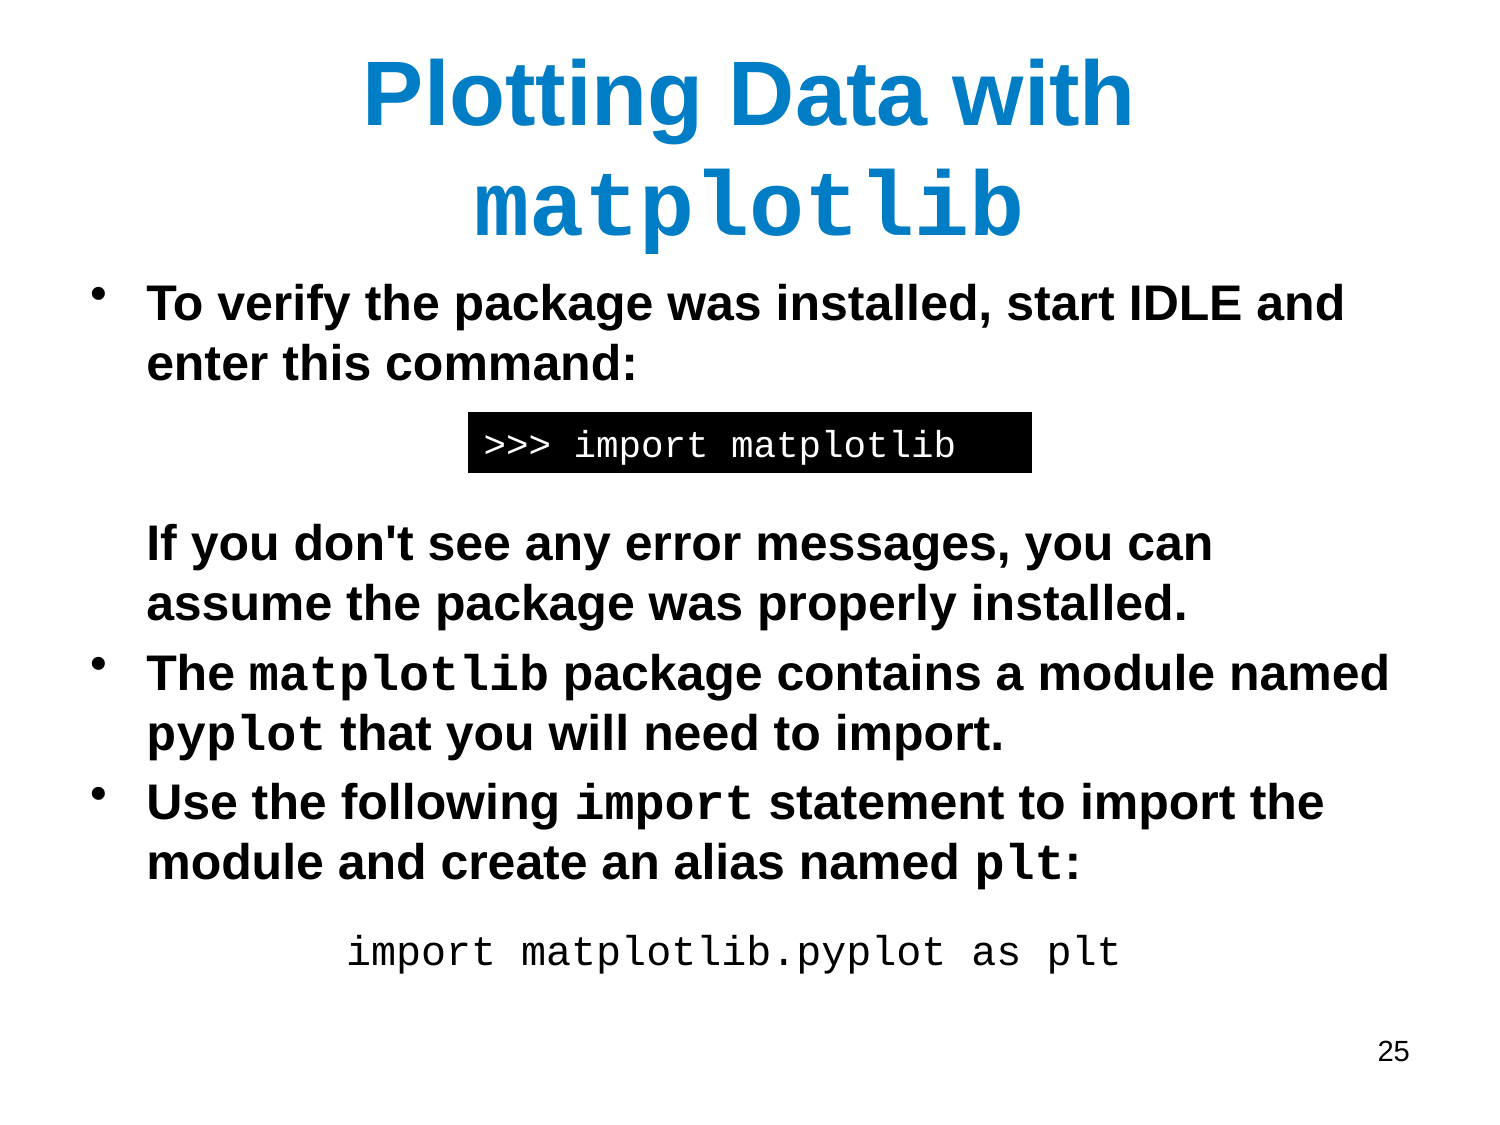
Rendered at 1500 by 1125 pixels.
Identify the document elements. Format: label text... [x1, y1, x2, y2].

slide_number 25 [1074, 1024, 1426, 1103]
list To verify the package was installed, start IDLE and enter this command: If you don't see any error messages, you can assume the package was properly installed. The matplotlib package contains a module named pyplot that you will need to import. Use the following import statement to import the module and create an alias named plt: [75, 262, 1425, 1005]
text_box >>> import matplotlib [468, 412, 1032, 473]
title Plotting Data with matplotlib [75, 50, 1425, 238]
text_box import matplotlib.pyplot as plt [331, 916, 1169, 982]
